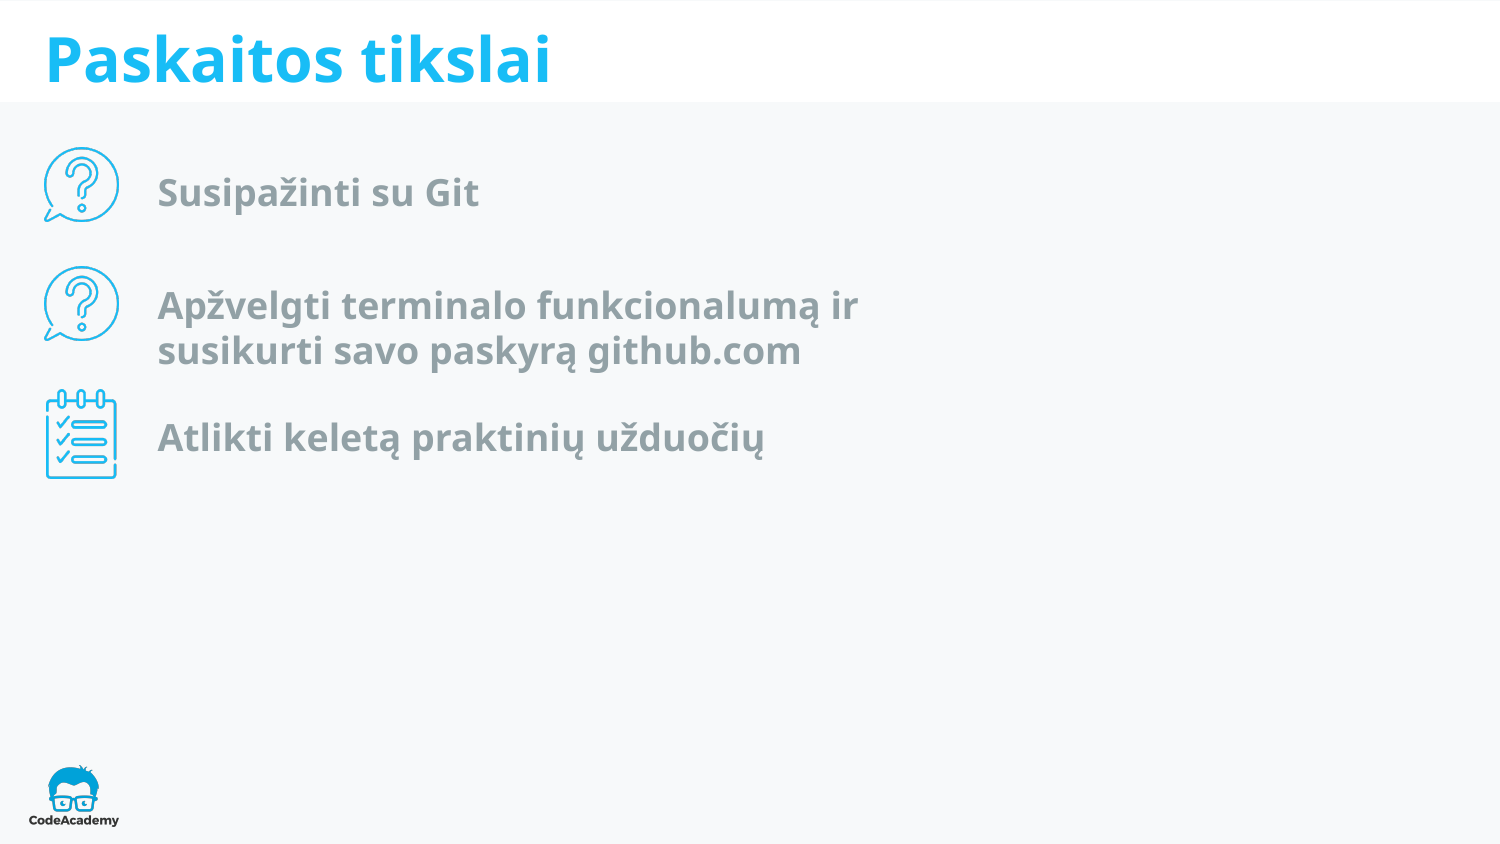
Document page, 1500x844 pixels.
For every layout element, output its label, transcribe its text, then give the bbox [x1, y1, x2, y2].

text_box [0, 0, 1500, 103]
text_box Paskaitos tikslai [29, 4, 603, 99]
picture [44, 266, 119, 341]
text_box Susipažinti su Git [142, 154, 849, 216]
text_box Apžvelgti terminalo funkcionalumą ir susikurti savo paskyrą github.com [142, 266, 948, 328]
picture [44, 147, 119, 222]
text_box Atlikti keletą praktinių užduočių [142, 398, 849, 460]
picture [36, 389, 127, 480]
picture [29, 765, 119, 827]
